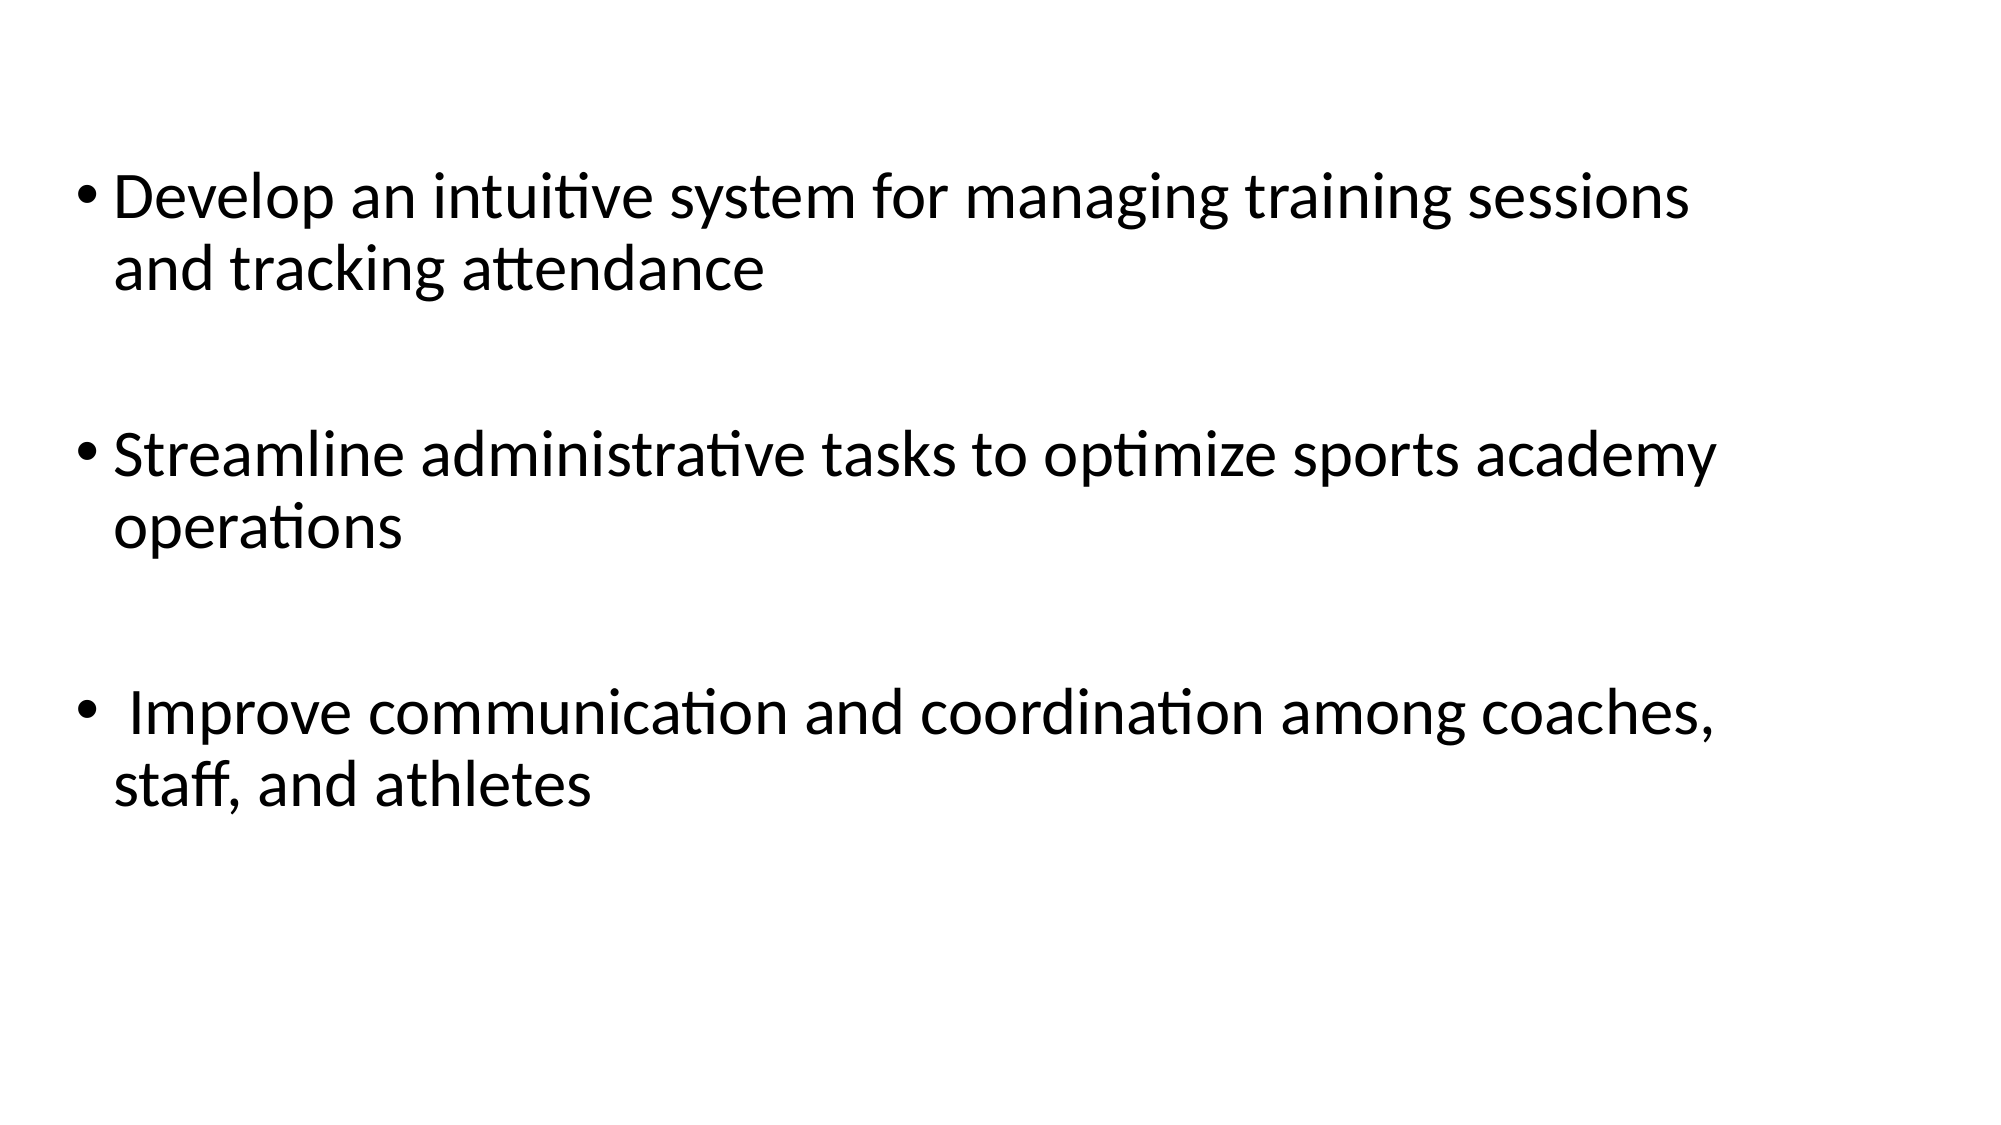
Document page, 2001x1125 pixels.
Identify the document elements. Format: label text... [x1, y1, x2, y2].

list Develop an intuitive system for managing training sessions and tracking attendance Streamline administrative tasks to optimize sports academy operations Improve communication and coordination among coaches, staff, and athletes [60, 153, 1786, 868]
